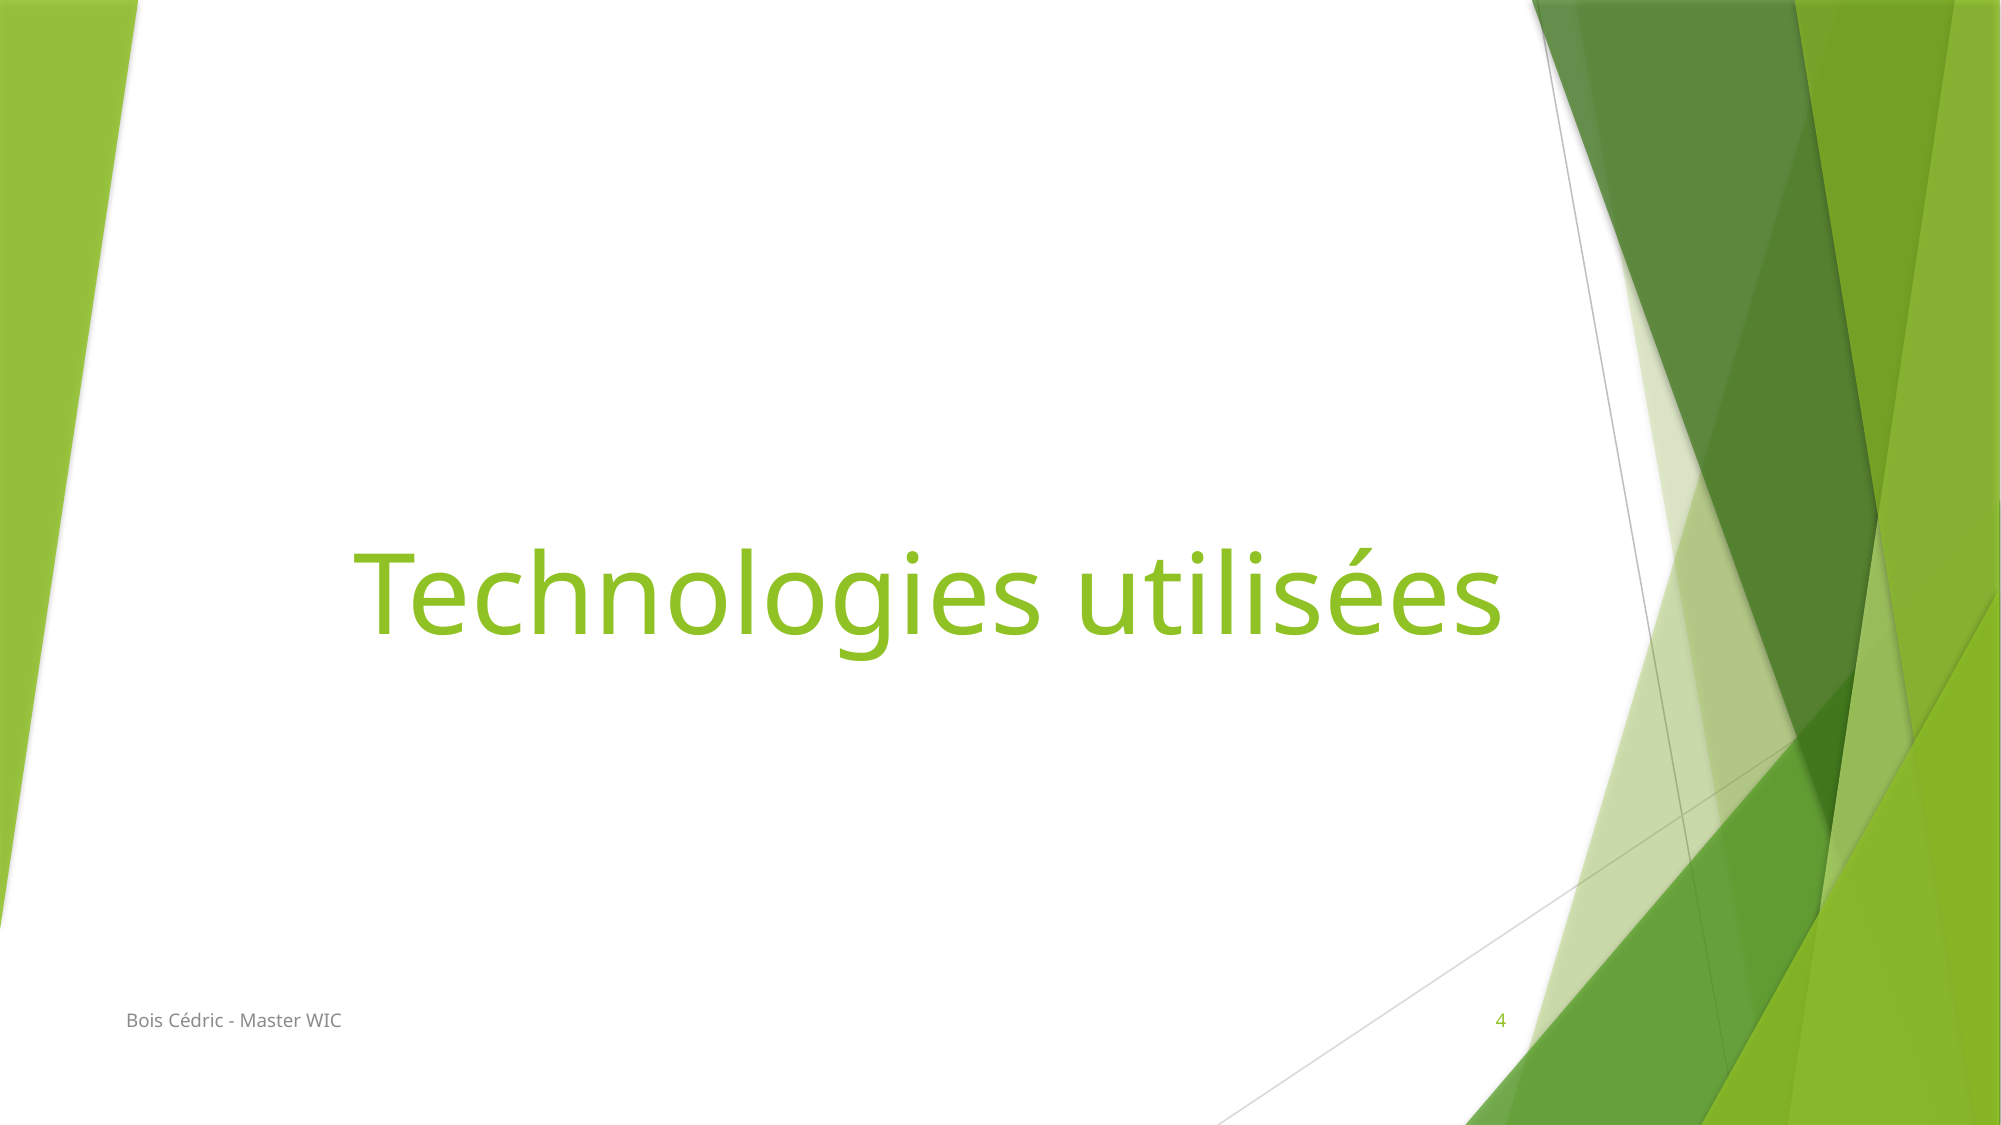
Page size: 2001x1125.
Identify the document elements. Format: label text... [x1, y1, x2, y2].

title Technologies utilisées [247, 394, 1522, 665]
slide_number 4 [1409, 991, 1522, 1051]
footer Bois Cédric - Master WIC [111, 991, 1145, 1051]
